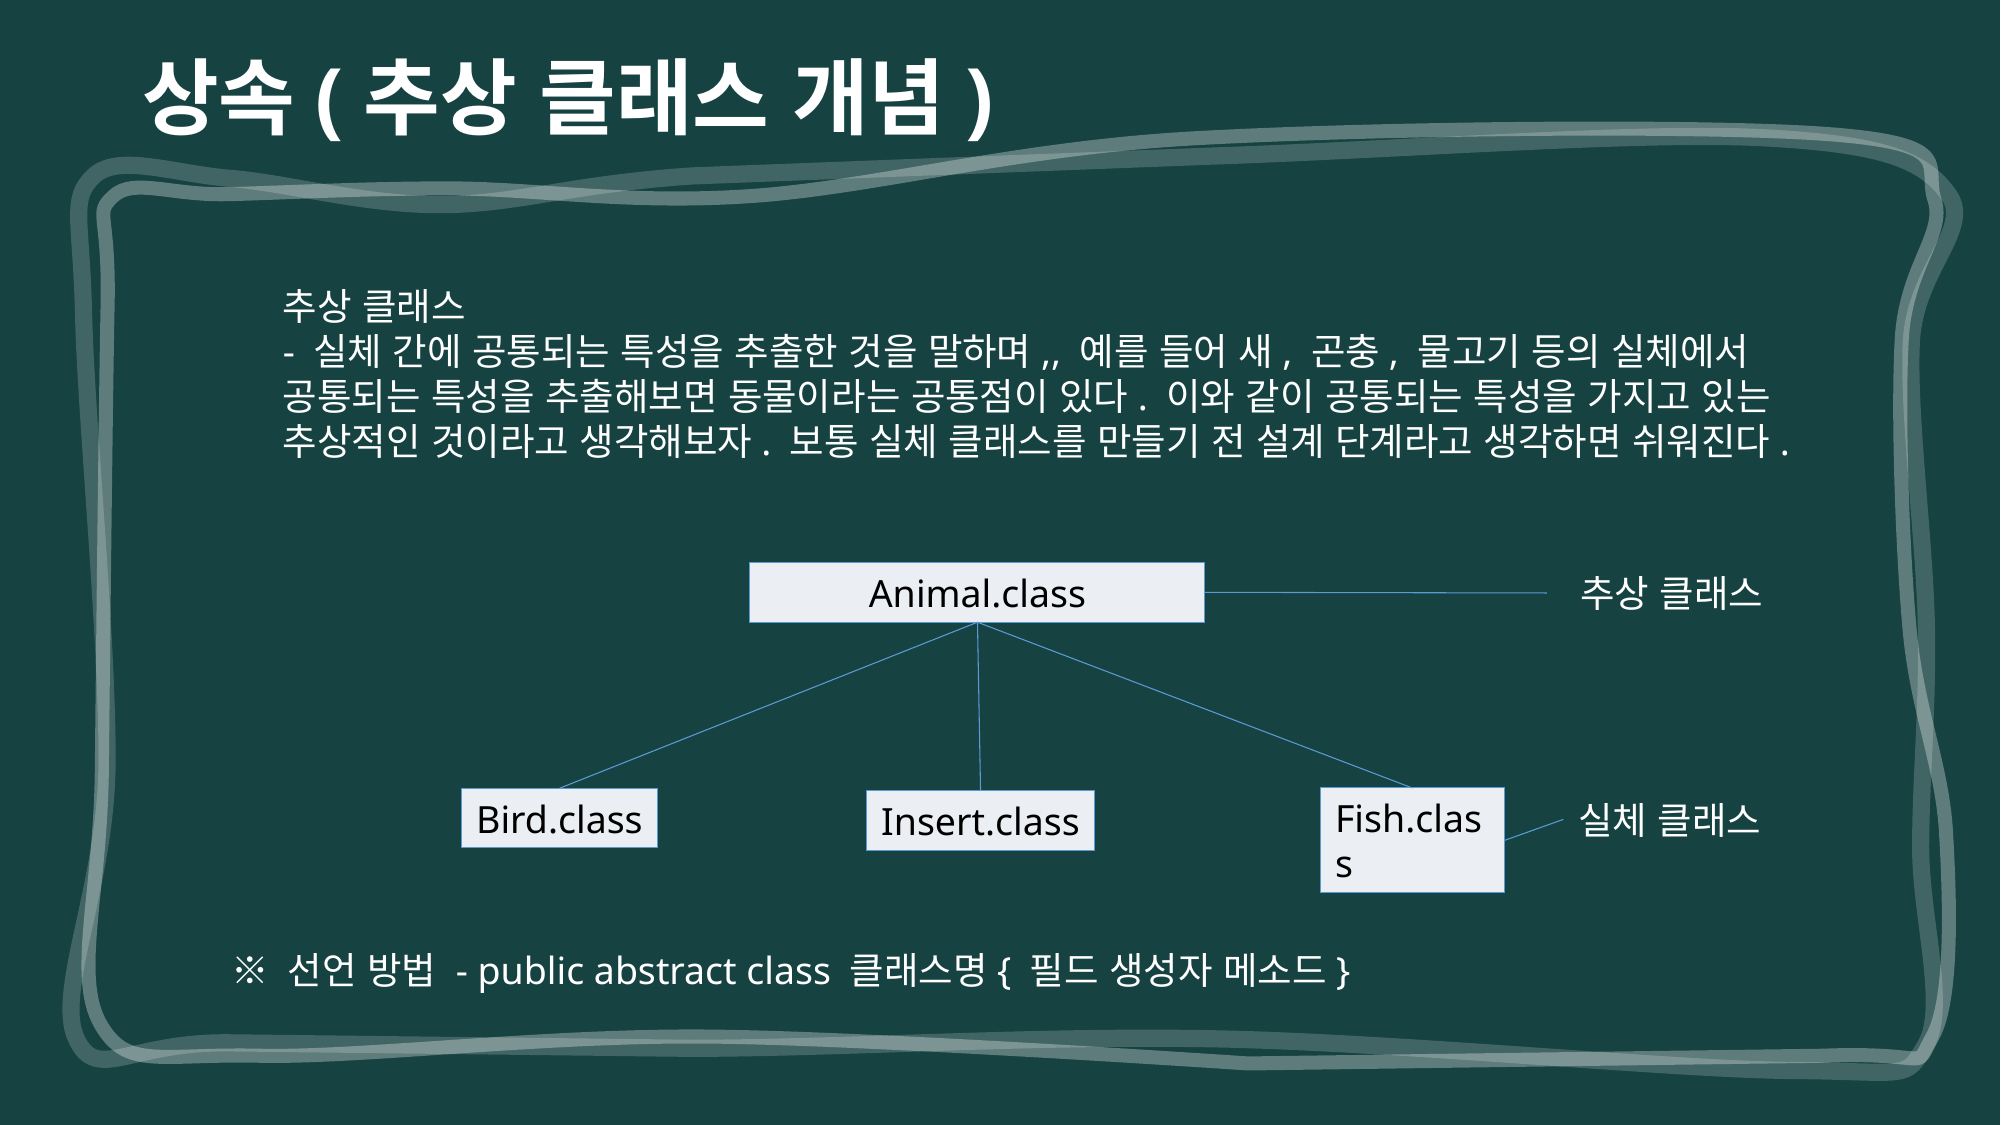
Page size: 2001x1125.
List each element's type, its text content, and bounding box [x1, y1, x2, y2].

text_box Bird.class [461, 788, 658, 848]
text_box 추상 클래스 - 실체 간에 공통되는 특성을 추출한 것을 말하며,, 예를 들어 새, 곤충, 물고기 등의 실체에서 공통되는 특성을 추출해보면 동물이라는 공통점이 있다. 이와 같이 공통되는 특성을 가지고 있는 추상적인 것이라고 생각해보자. 보통 실체 클래스를 만들기 전 설계 단계라고 생각하면 쉬워진다. [268, 275, 1805, 471]
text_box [977, 621, 1413, 789]
text_box [69, 135, 1956, 1074]
text_box Fish.class [1320, 787, 1505, 893]
text_box ※ 선언 방법 - public abstract class 클래스명{ 필드 생성자 메소드} [216, 939, 1365, 1000]
text_box [96, 656, 106, 856]
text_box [559, 621, 977, 789]
text_box [318, 187, 550, 203]
text_box Insert.class [866, 790, 1095, 851]
text_box 실체 클래스 [1563, 789, 1777, 850]
text_box Animal.class [749, 562, 1205, 621]
text_box [1919, 722, 1950, 1059]
text_box [137, 1044, 467, 1058]
text_box [917, 1040, 1576, 1065]
text_box 상속(추상 클래스 개념) [127, 0, 1019, 153]
text_box 추상 클래스 [1565, 562, 1779, 623]
text_box [967, 127, 1933, 175]
